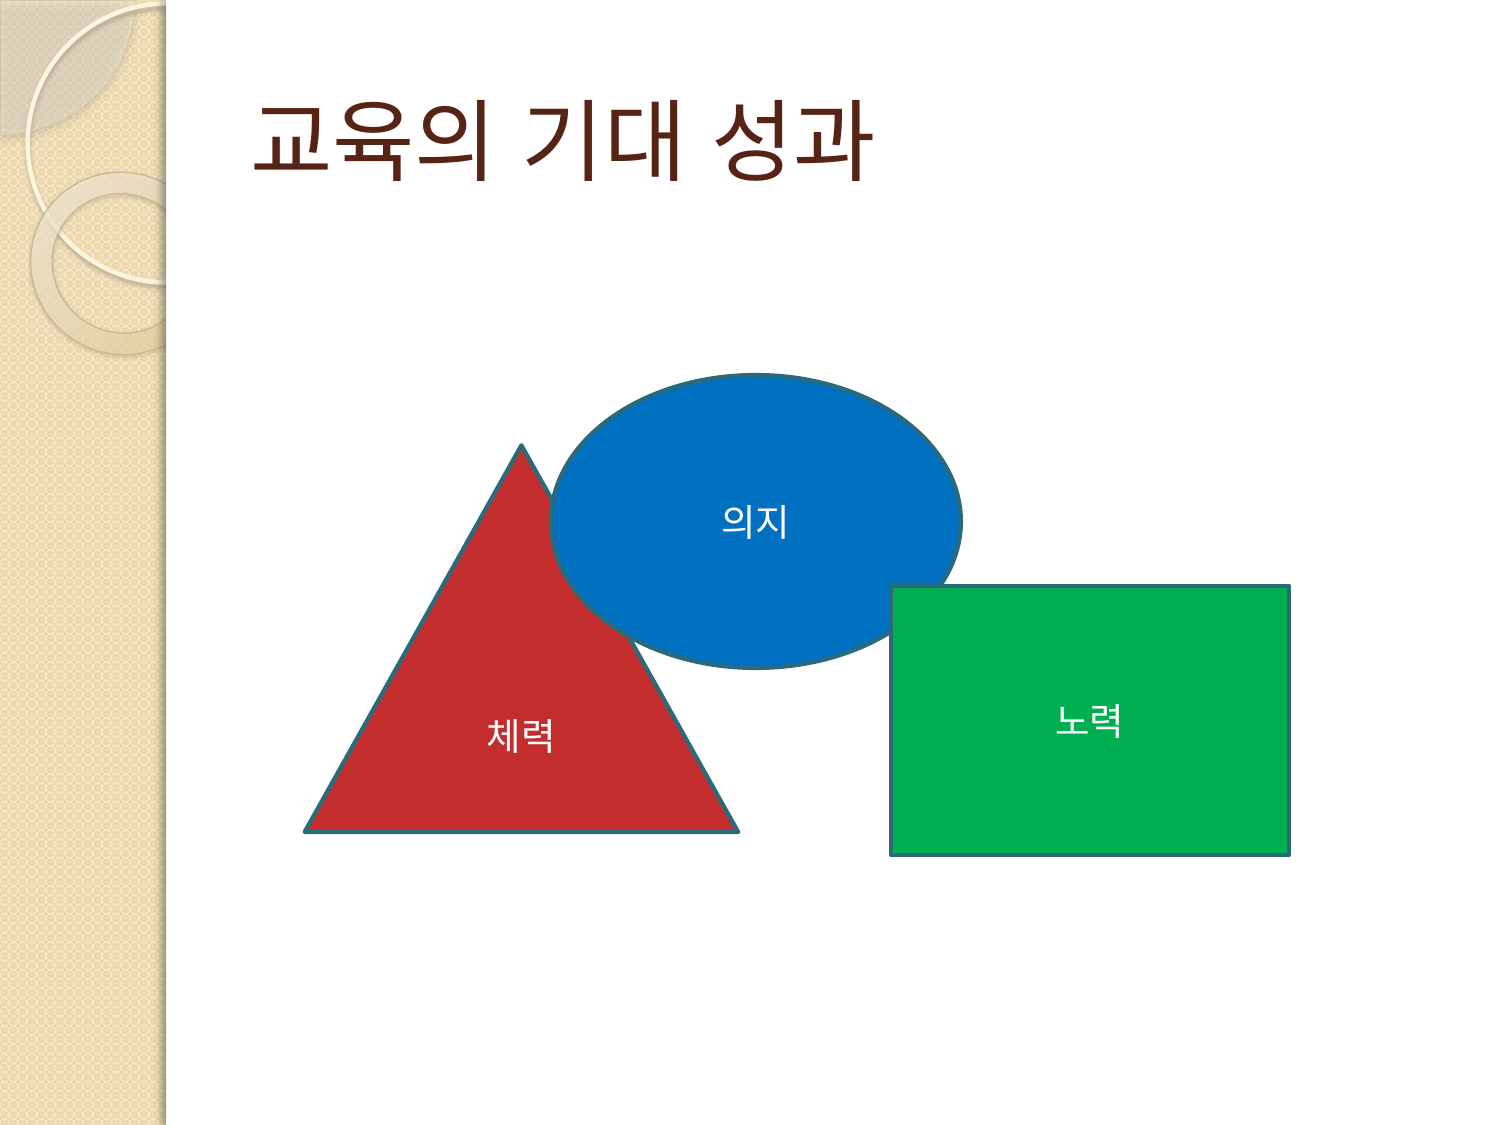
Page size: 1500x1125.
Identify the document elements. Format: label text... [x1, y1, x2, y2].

title 교육의 기대 성과 [235, 45, 1466, 233]
text_box 노력 [889, 584, 1291, 857]
text_box 의지 [548, 372, 964, 671]
text_box 체력 [302, 443, 741, 835]
